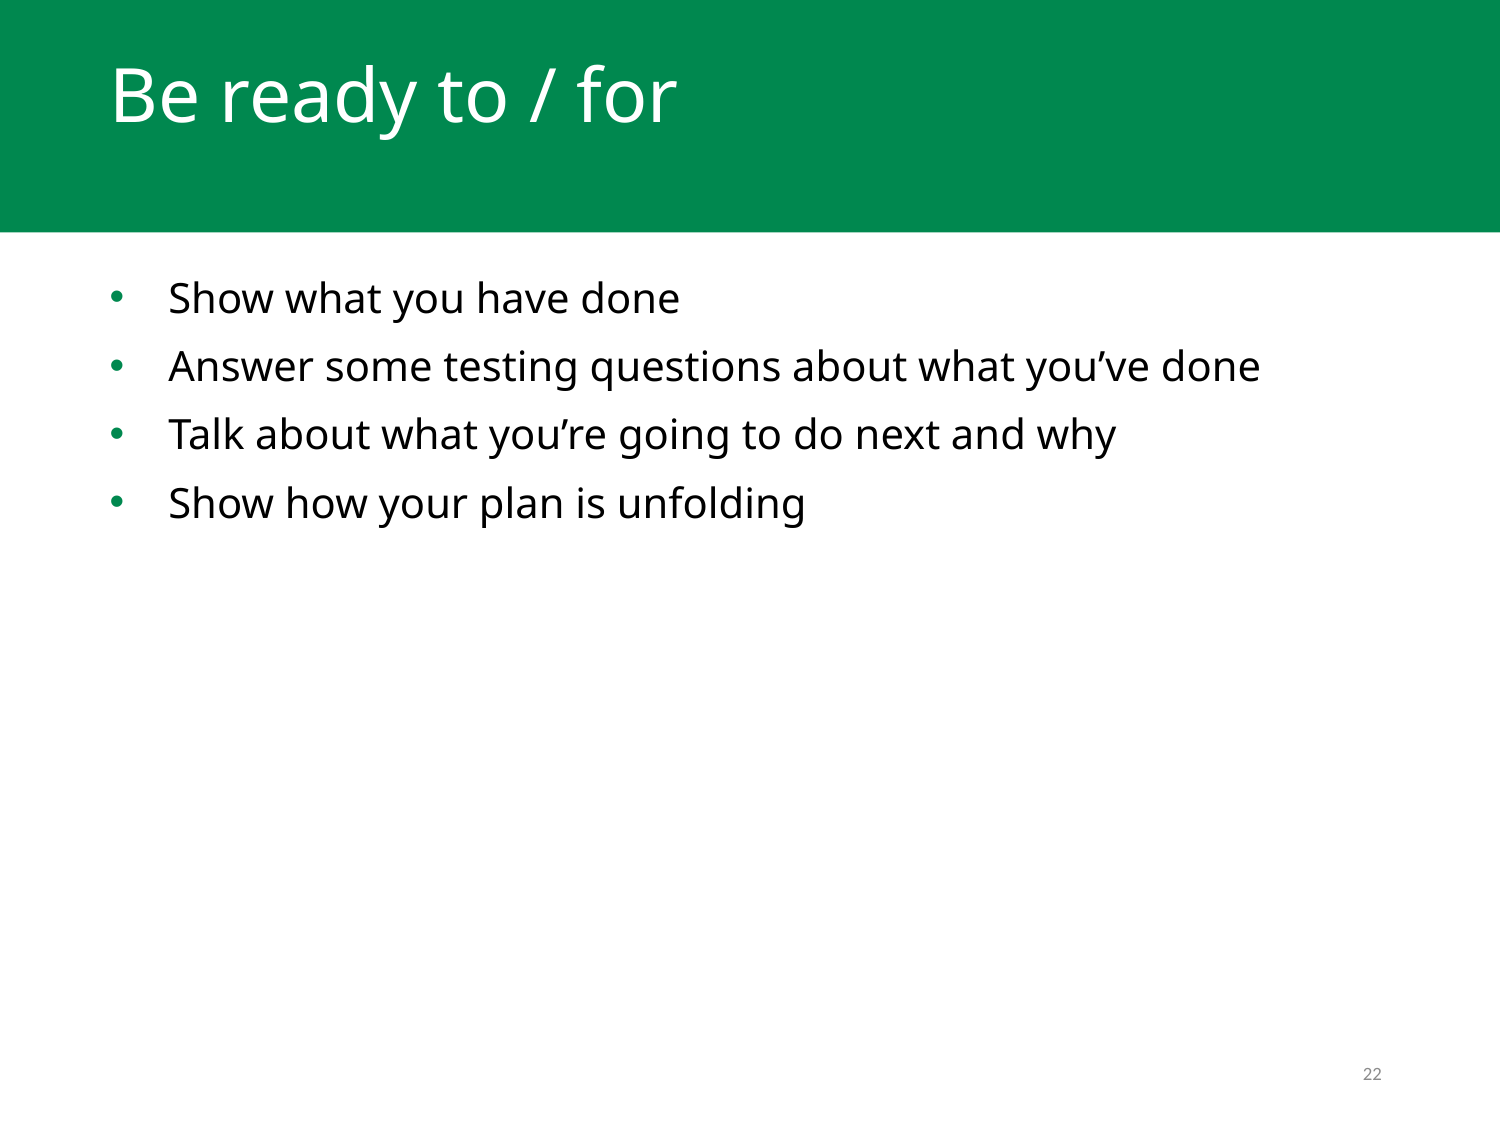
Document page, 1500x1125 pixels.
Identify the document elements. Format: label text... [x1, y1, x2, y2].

text_box Be ready to / for [94, 48, 1220, 148]
list Show what you have done Answer some testing questions about what you’ve done Talk about what you’re going to do next and why Show how your plan is unfolding [94, 233, 1471, 1083]
slide_number 22 [1059, 1042, 1397, 1103]
text_box [0, 0, 1500, 233]
